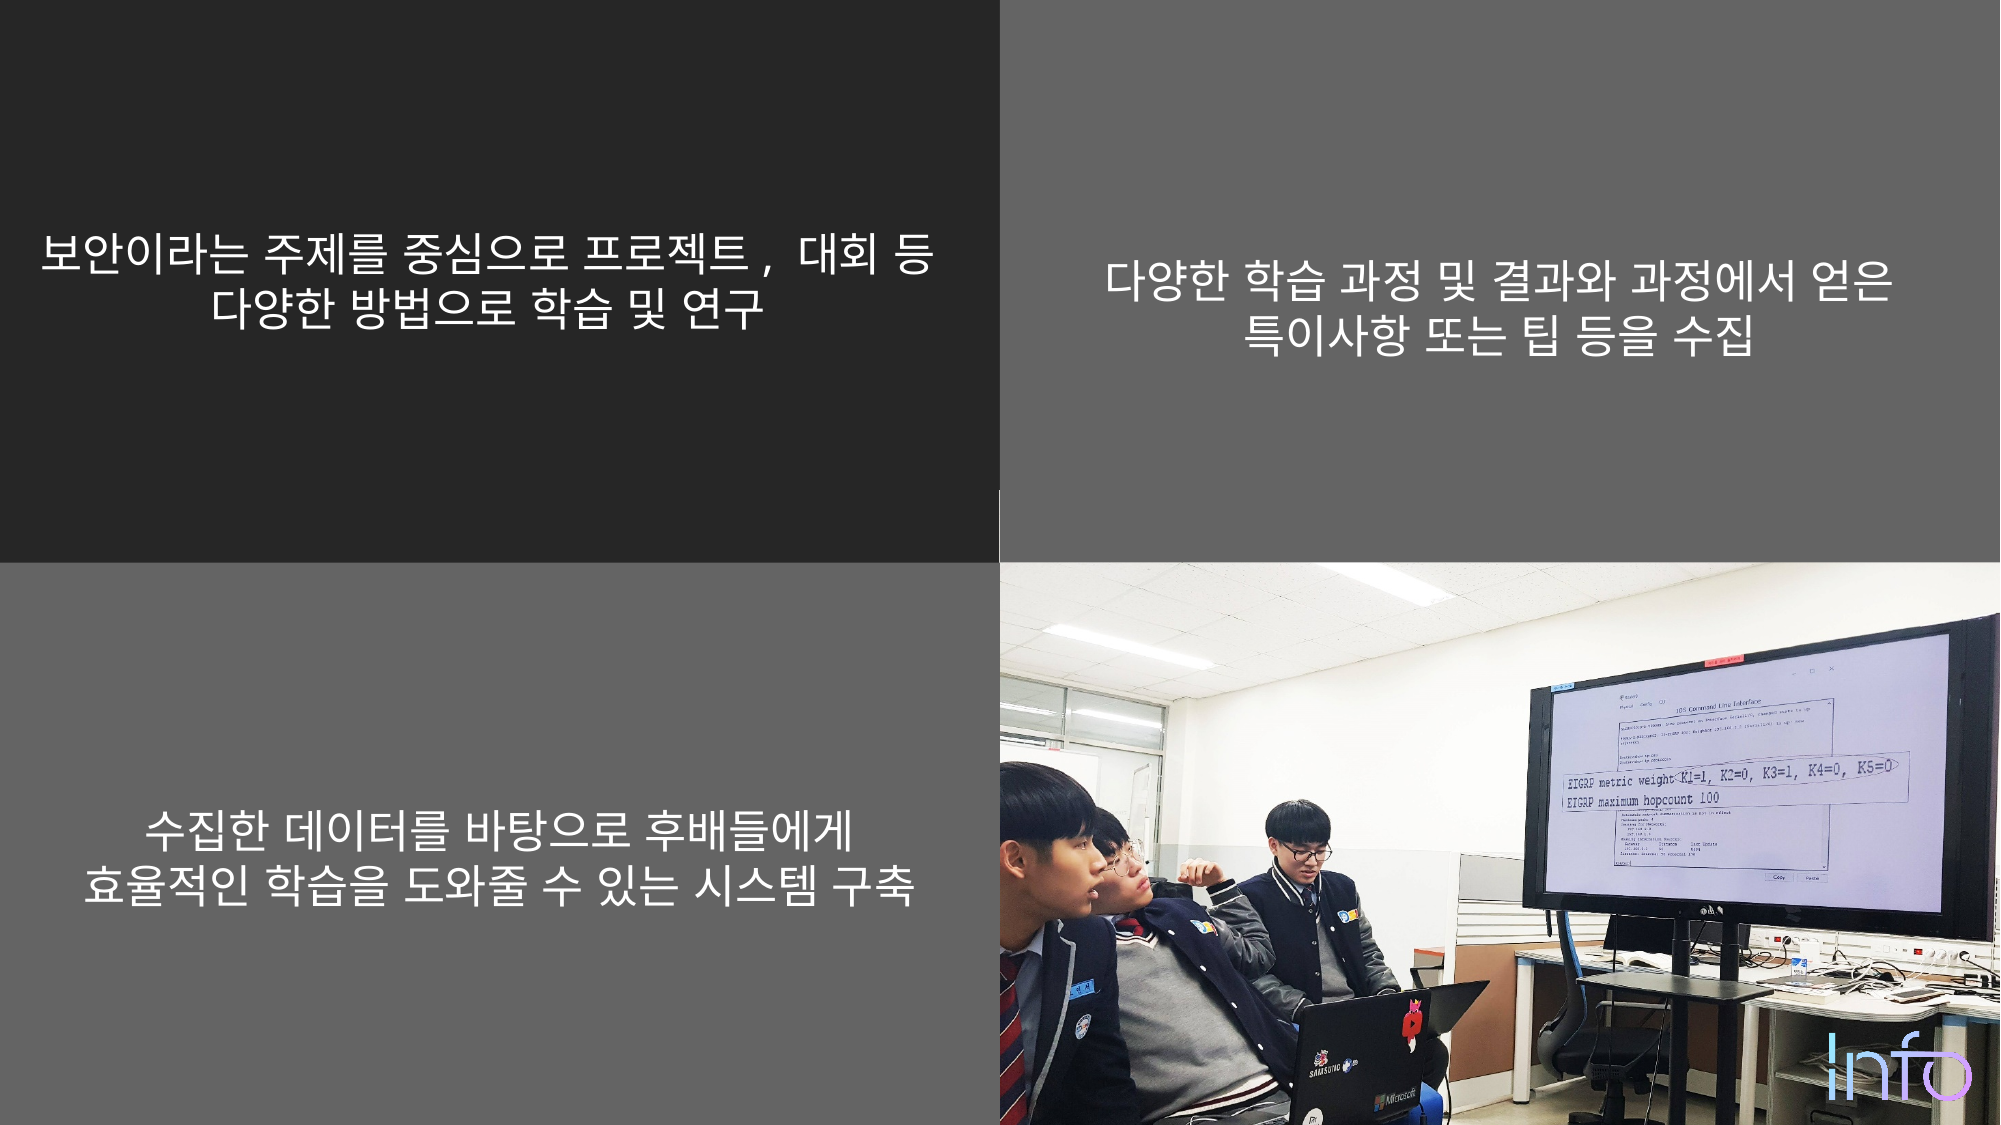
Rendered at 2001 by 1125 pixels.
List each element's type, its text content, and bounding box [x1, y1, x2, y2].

picture [999, 490, 2000, 1125]
text_box 다양한 학습 과정 및 결과와 과정에서 얻은 특이사항 또는 팁 등을 수집 [1089, 245, 1910, 371]
text_box 수집한 데이터를 바탕으로 후배들에게 효율적인 학습을 도와줄 수 있는 시스템 구축 [68, 794, 931, 920]
text_box 보안이라는 주제를 중심으로 프로젝트, 대회 등 다양한 방법으로 학습 및 연구 [25, 218, 951, 343]
text_box [999, 0, 2000, 490]
text_box [0, 561, 999, 1125]
